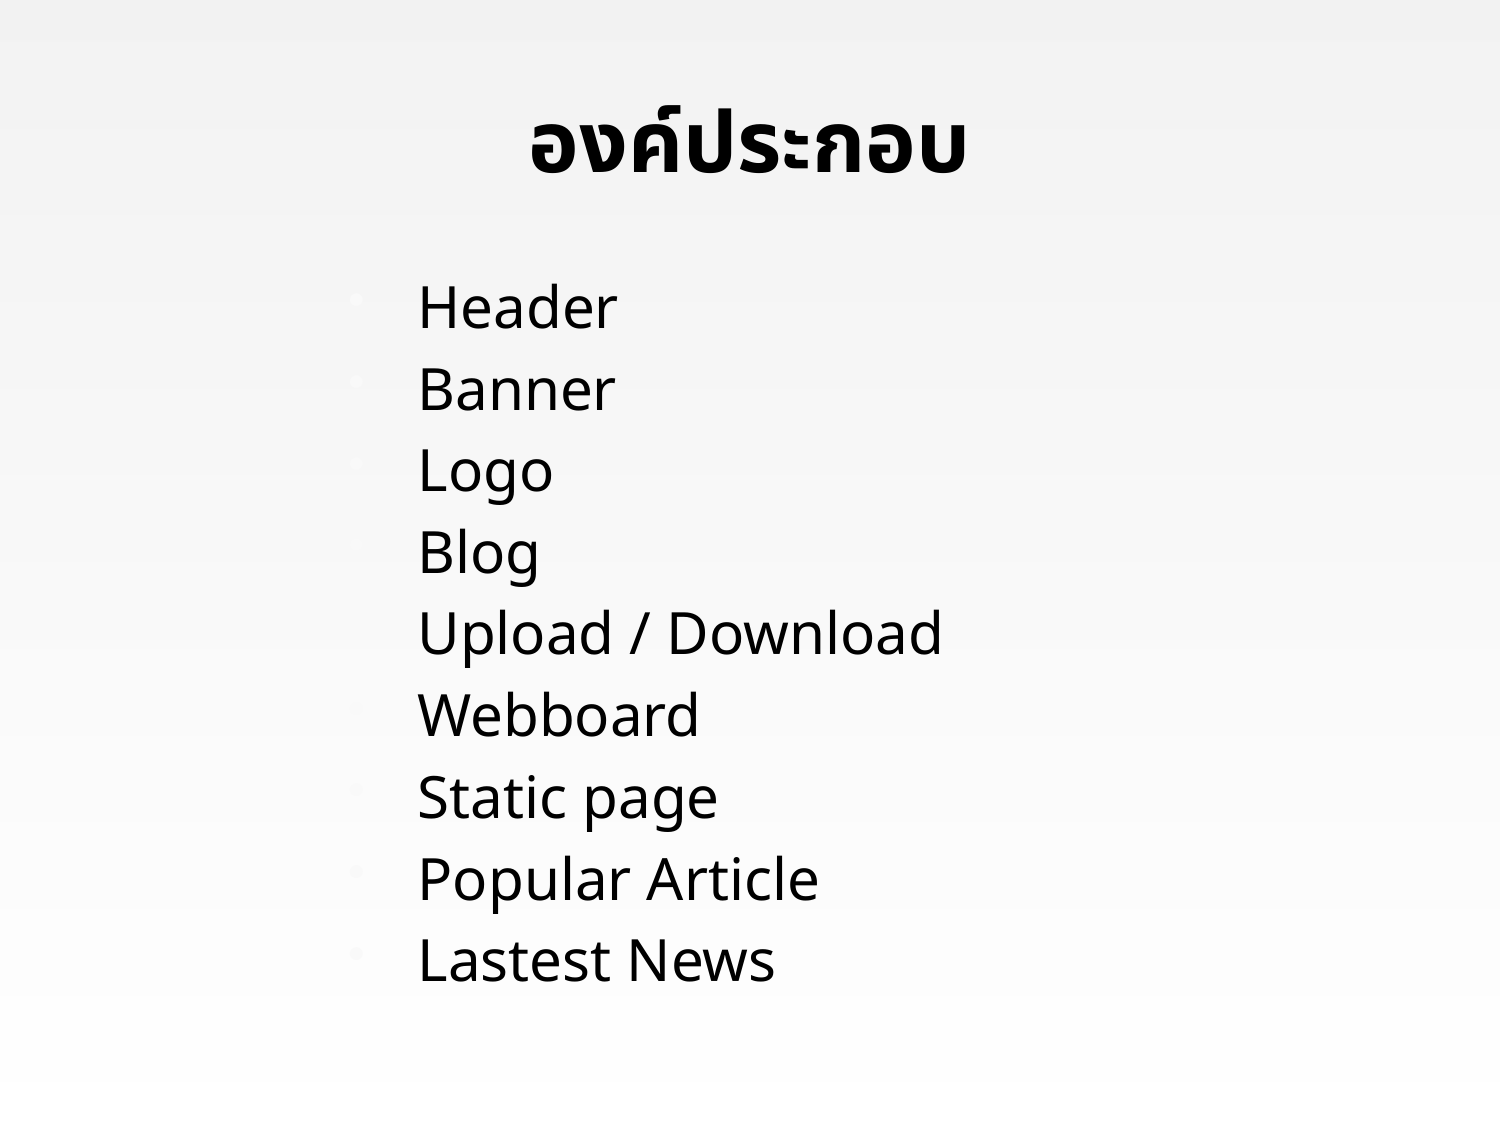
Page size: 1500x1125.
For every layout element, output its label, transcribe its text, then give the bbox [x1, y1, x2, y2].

title องค์ประกอบ [75, 45, 1425, 233]
list Header Banner Logo Blog Upload / Download Webboard Static page Popular Article Lastest News [312, 262, 1425, 1035]
